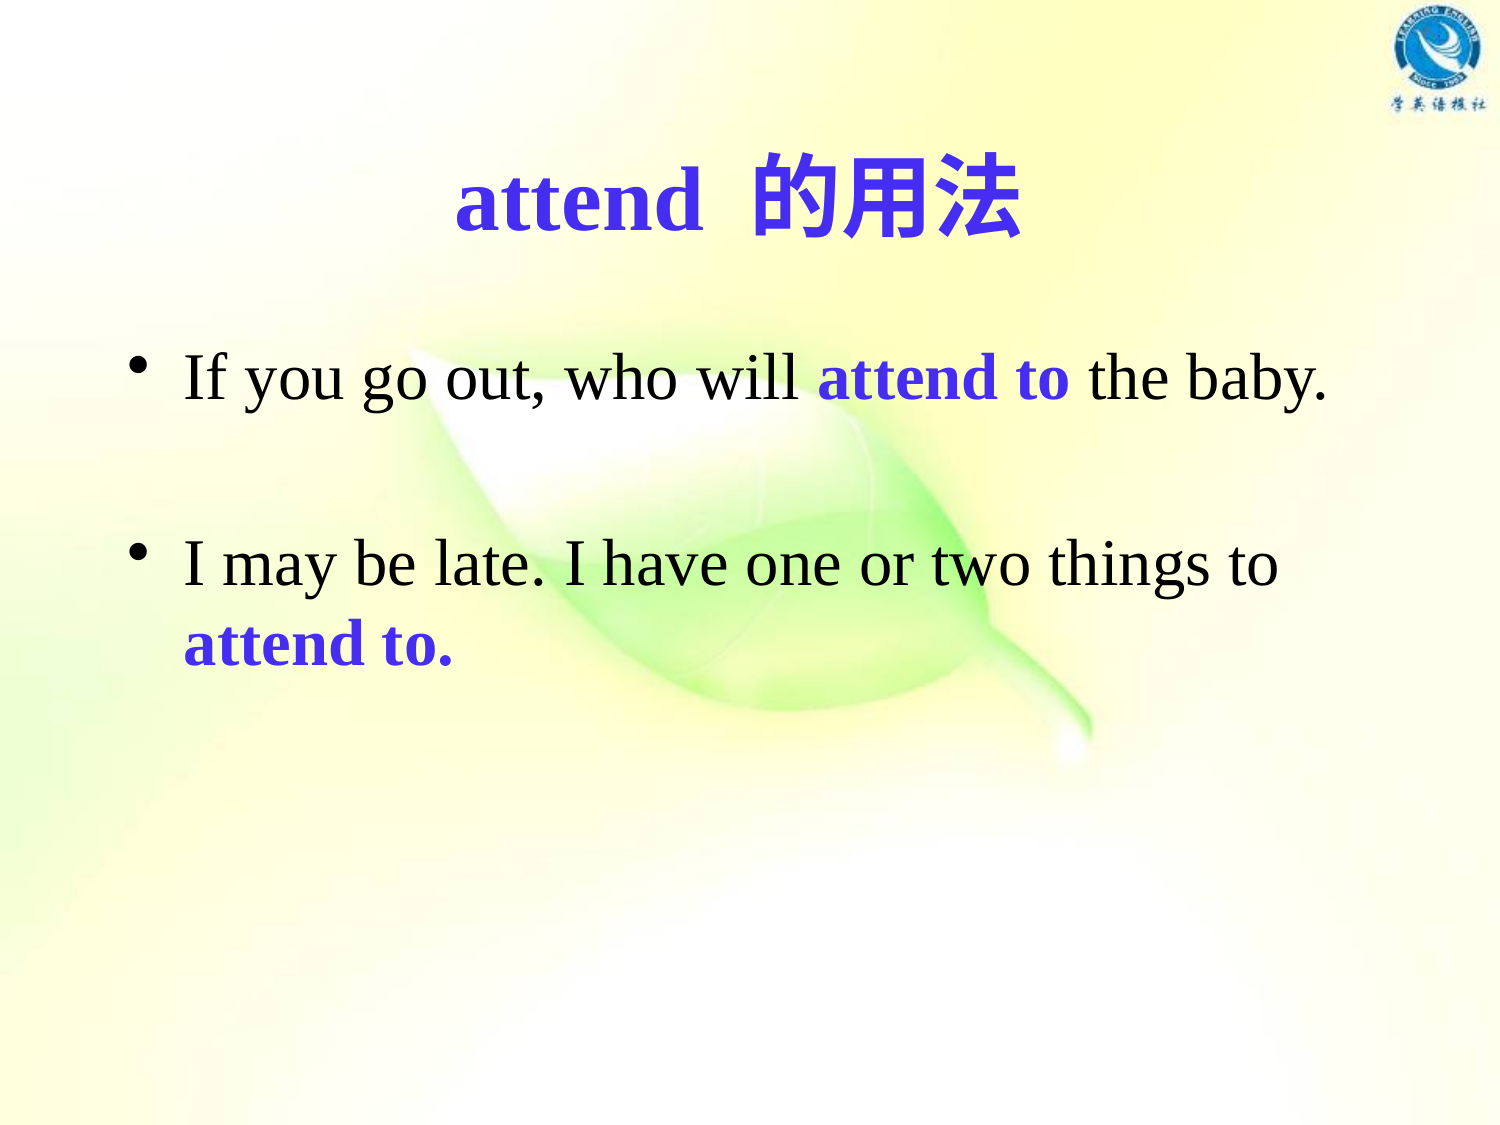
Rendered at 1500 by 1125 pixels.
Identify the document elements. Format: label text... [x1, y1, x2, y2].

picture [0, 0, 1500, 1125]
list If you go out, who will attend to the baby. I may be late. I have one or two things to attend to. [112, 324, 1388, 1000]
title attend 的用法 [112, 99, 1388, 288]
